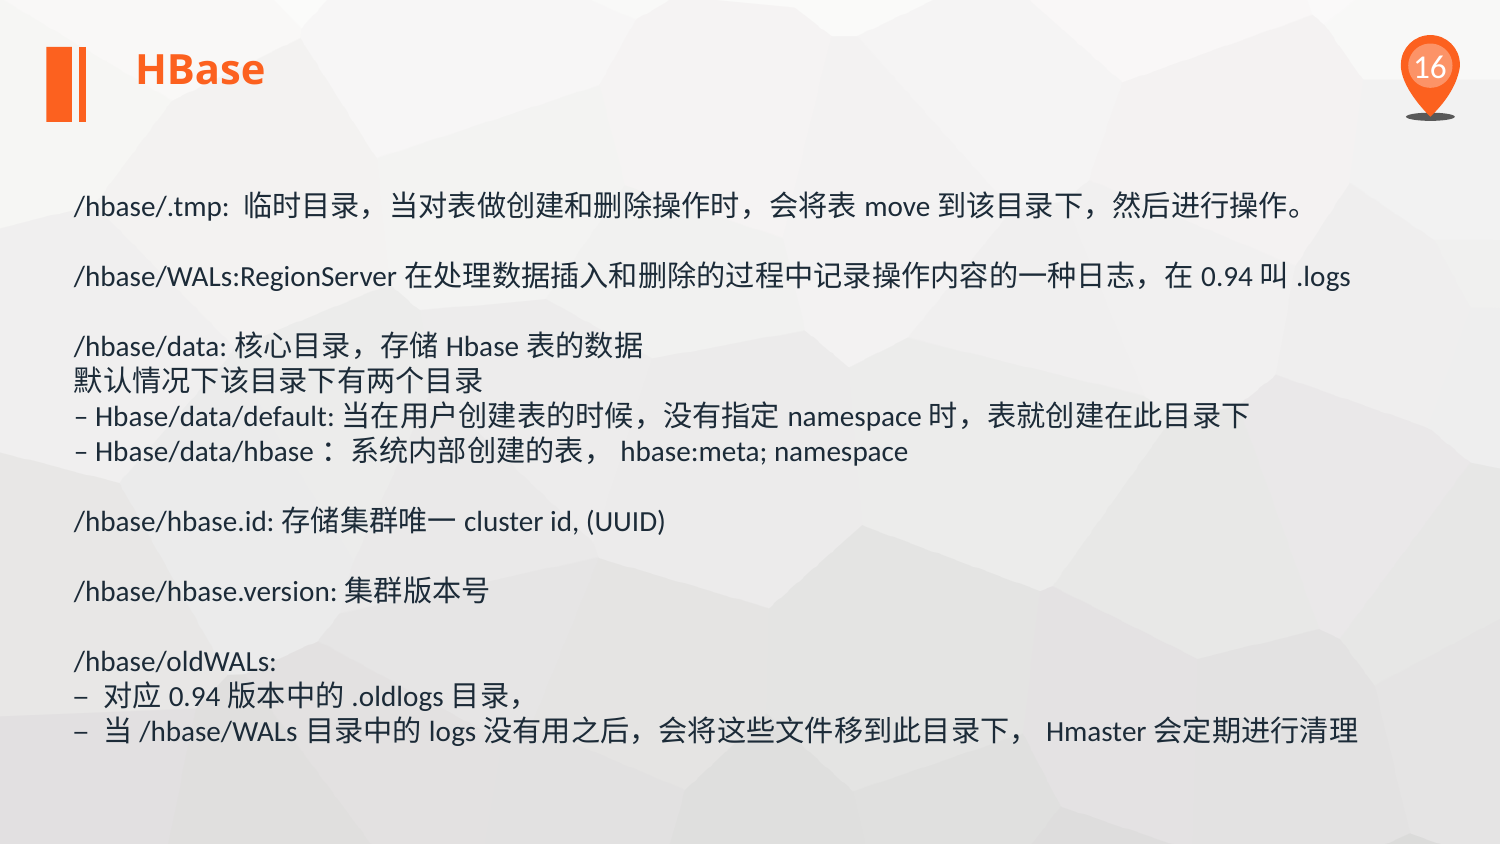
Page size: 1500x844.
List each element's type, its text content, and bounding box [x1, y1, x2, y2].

picture [0, 0, 1500, 844]
slide_number 16 [1254, 42, 1500, 88]
text_box [44, 45, 74, 124]
text_box /hbase/.tmp: 临时目录，当对表做创建和删除操作时，会将表move到该目录下，然后进行操作。 /hbase/WALs:RegionServer在处理数据插入和删除的过程中记录操作内容的一种日志，在0.94叫.logs /hbase/data:核心目录，存储Hbase表的数据 默认情况下该目录下有两个目录 – Hbase/data/default:当在用户创建表的时候，没有指定namespace时，表就创建在此目录下 – Hbase/data/hbase：系统内部创建的表，hbase:meta; namespace /hbase/hbase.id:存储集群唯一cluster id, (UUID) /hbase/hbase.version:集群版本号 /hbase/oldWALs: – 对应0.94版本中的.oldlogs目录， – 当/hbase/WALs目录中的logs没有用之后，会将这些文件移到此目录下，Hmaster会定期进行清理 [59, 180, 1448, 755]
text_box HBase [120, 35, 281, 100]
